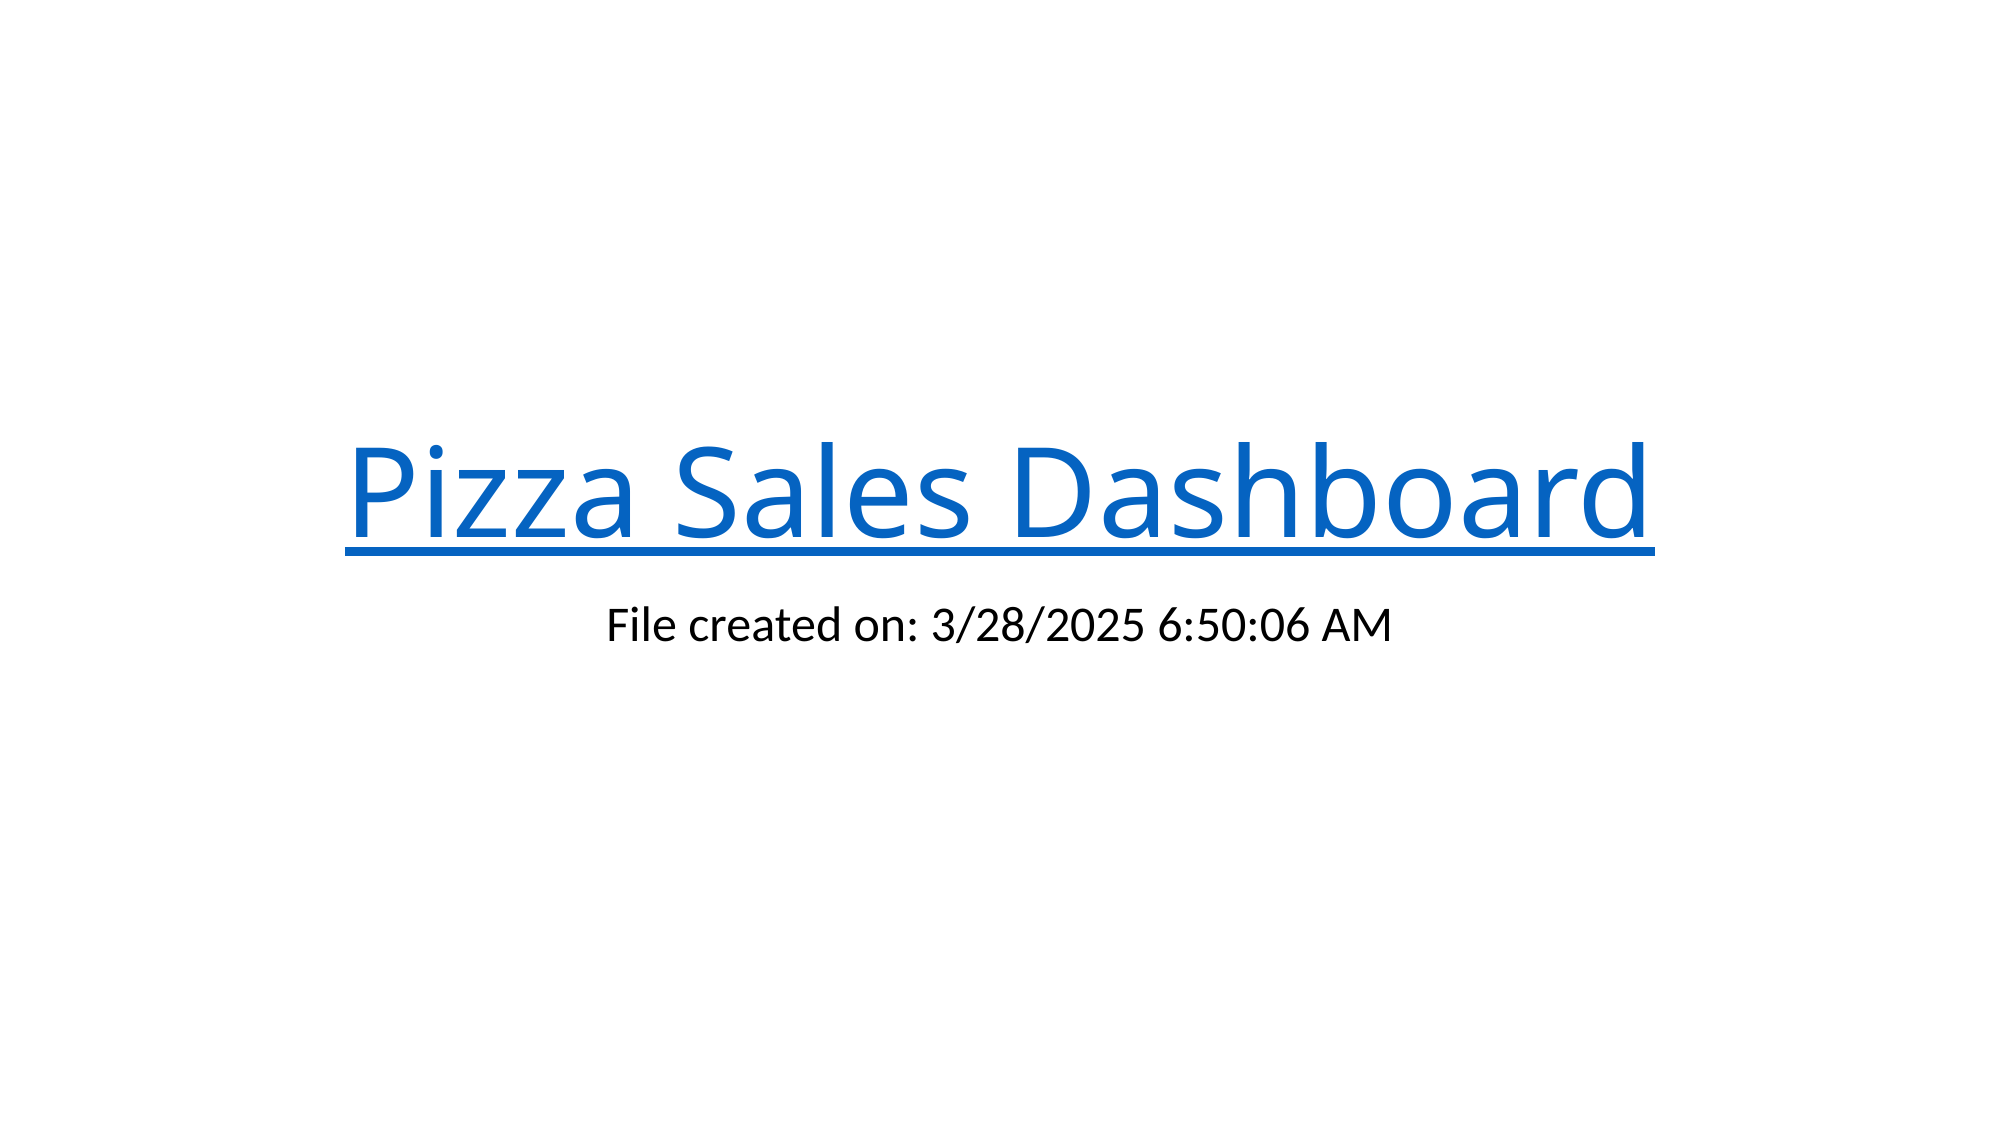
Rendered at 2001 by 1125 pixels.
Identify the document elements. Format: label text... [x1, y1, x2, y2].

title Pizza Sales Dashboard [249, 184, 1750, 576]
subtitle File created on: 3/28/2025 6:50:06 AM [249, 590, 1750, 863]
